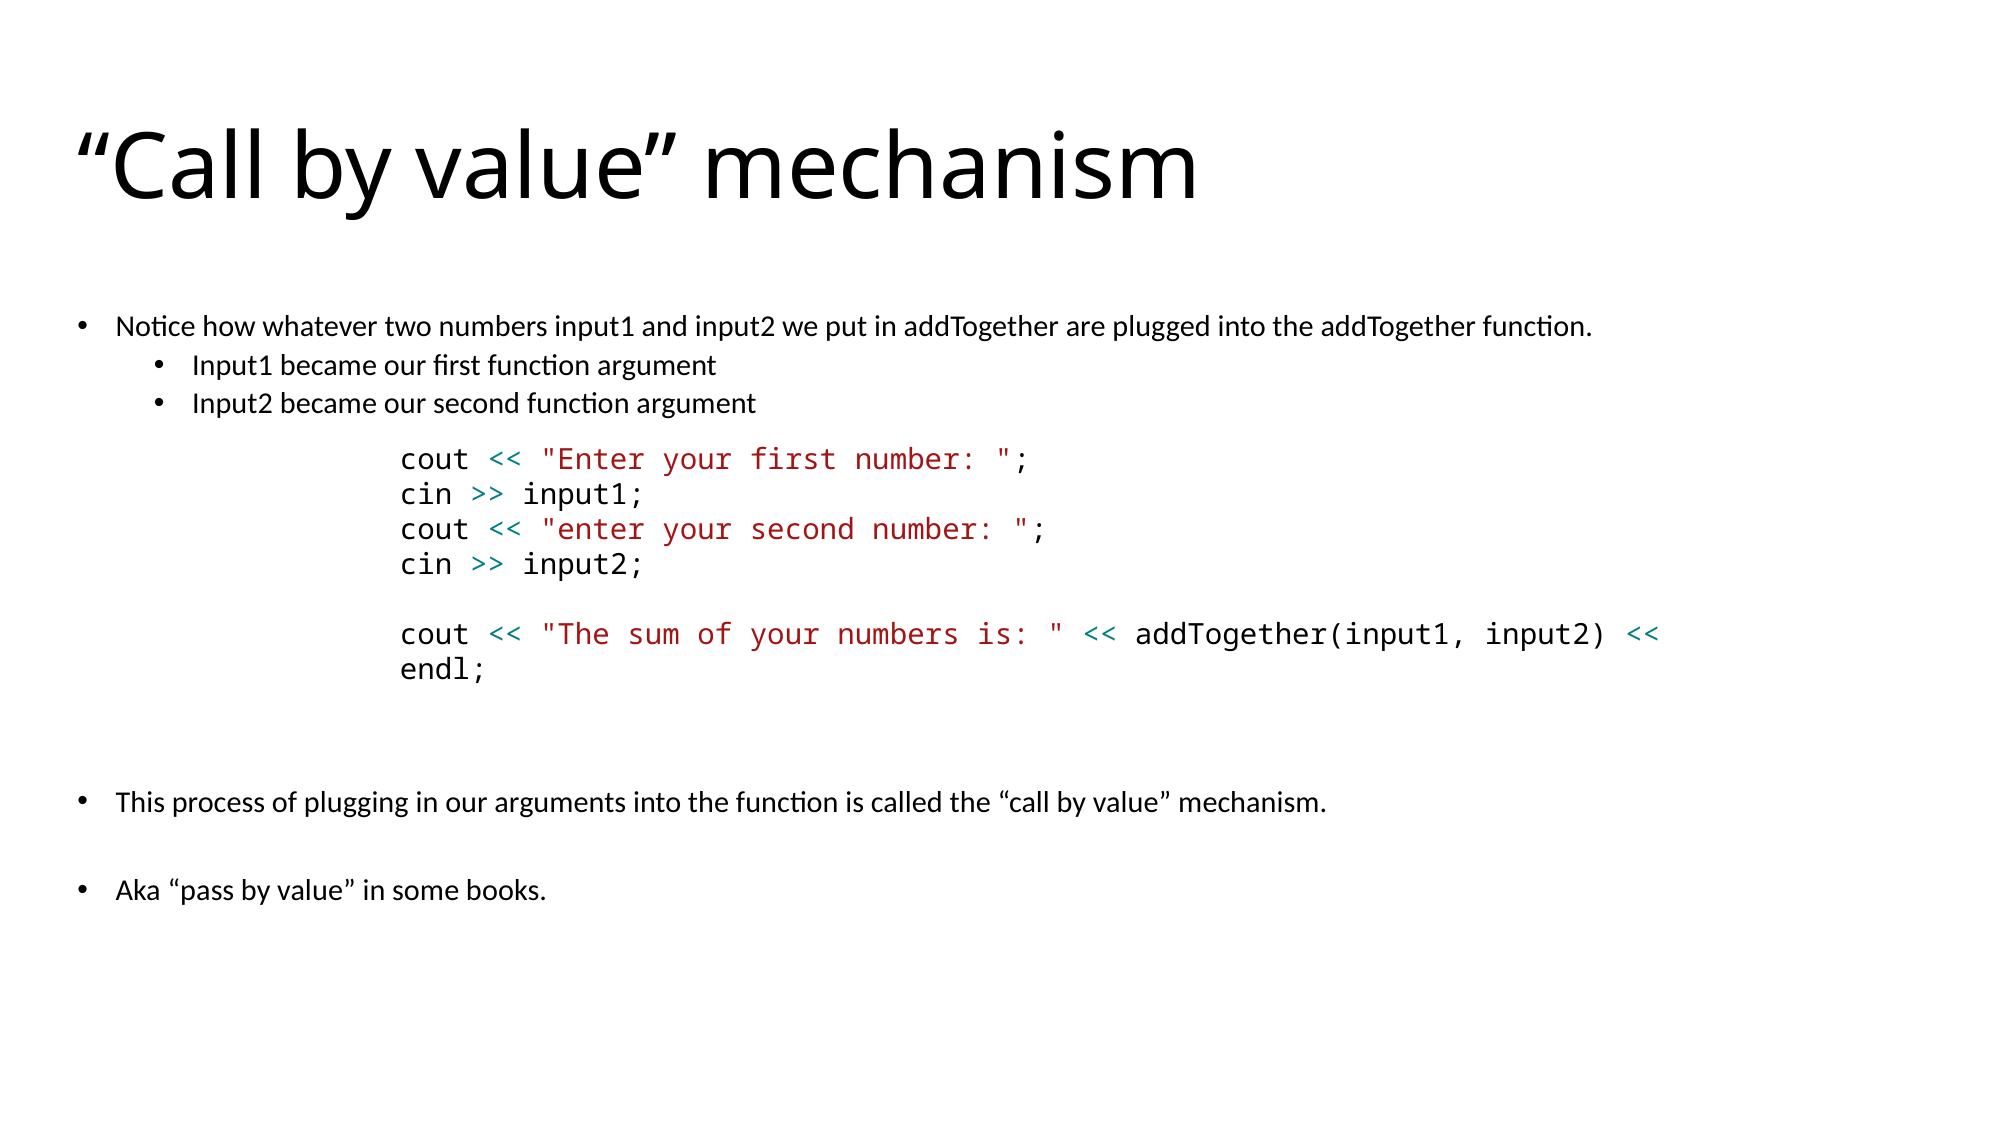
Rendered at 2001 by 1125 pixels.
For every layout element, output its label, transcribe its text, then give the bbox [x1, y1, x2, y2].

list Notice how whatever two numbers input1 and input2 we put in addTogether are plugged into the addTogether function. Input1 became our first function argument Input2 became our second function argument This process of plugging in our arguments into the function is called the “call by value” mechanism. Aka “pass by value” in some books. [62, 303, 1938, 1017]
text_box cout << "Enter your first number: "; cin >> input1; cout << "enter your second number: "; cin >> input2; cout << "The sum of your numbers is: " << addTogether(input1, input2) << endl; [310, 432, 1725, 693]
title “Call by value” mechanism [62, 59, 1938, 278]
